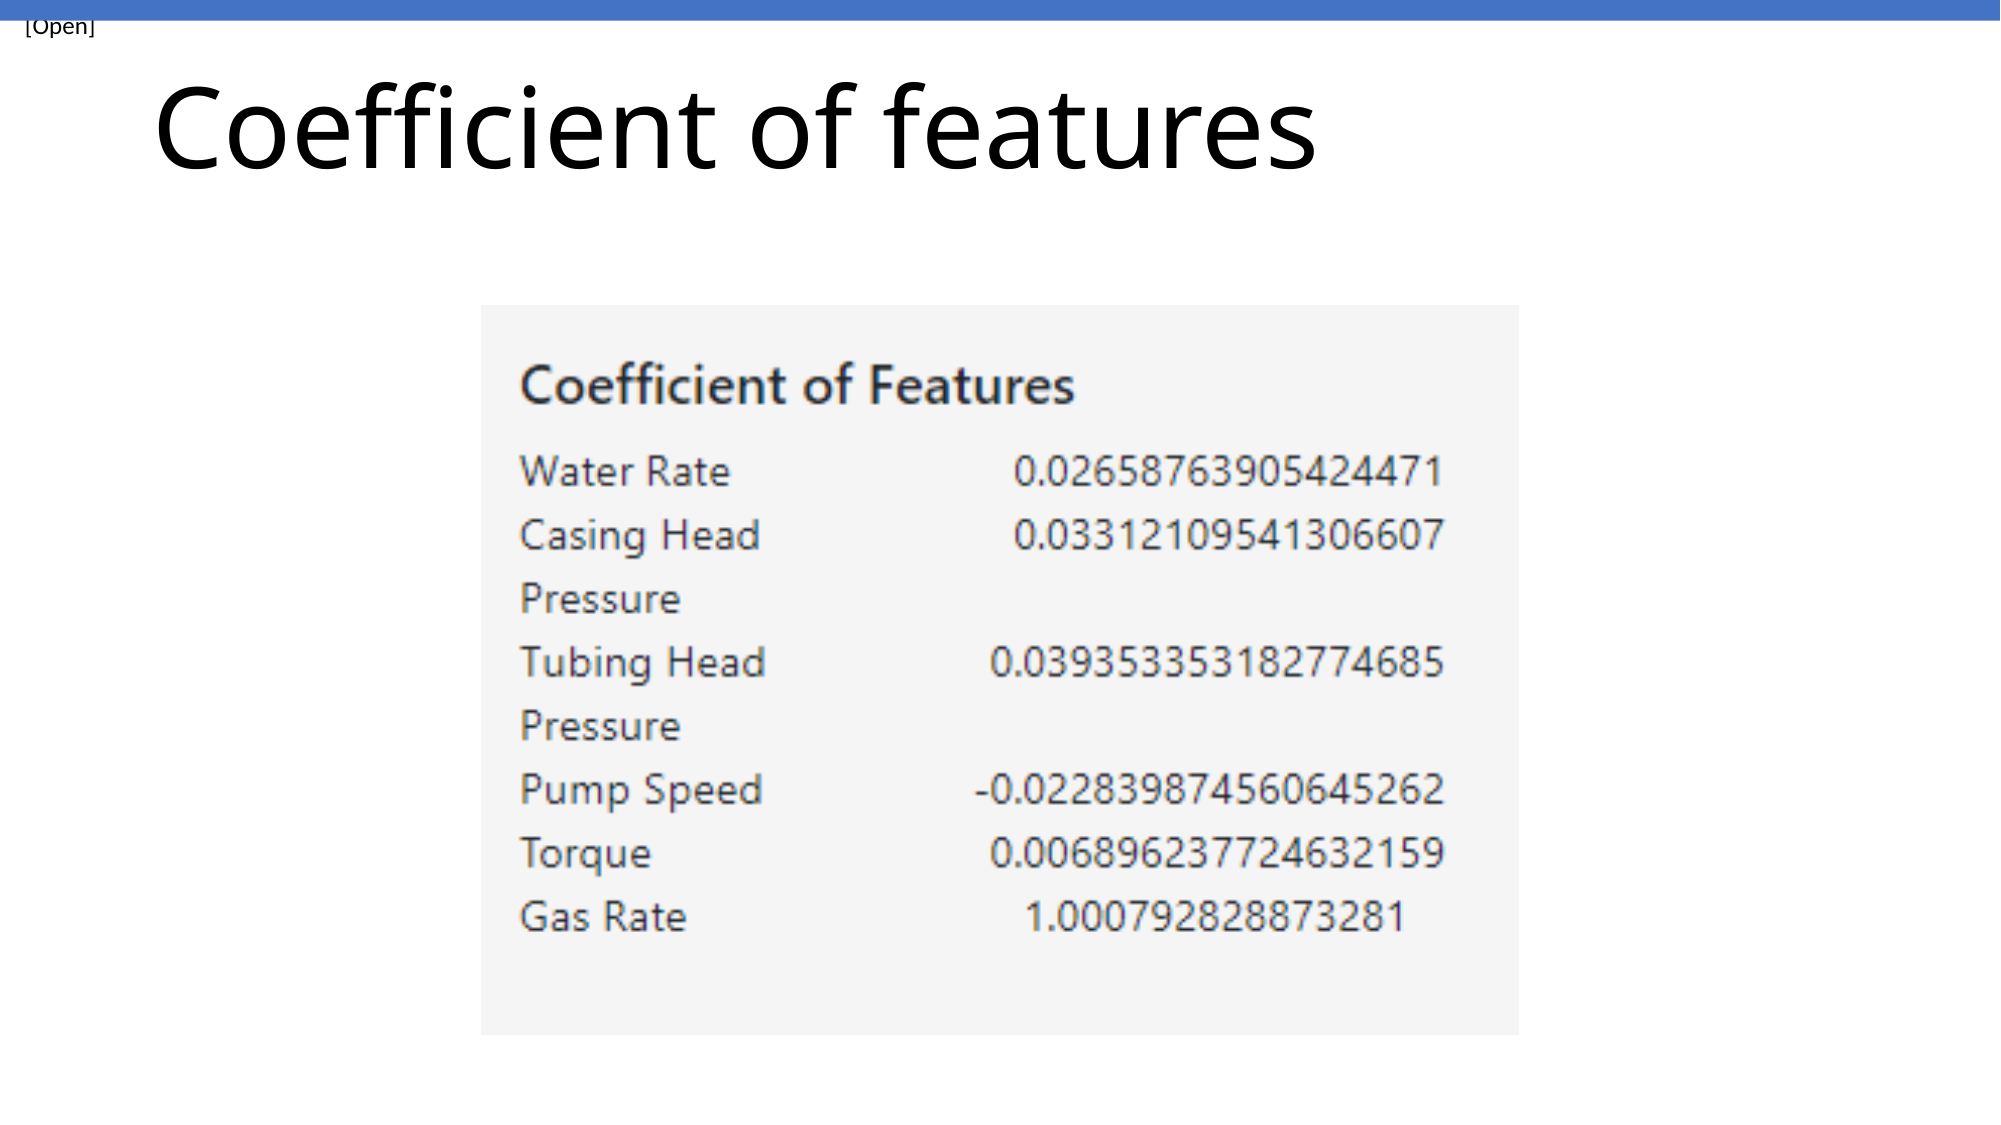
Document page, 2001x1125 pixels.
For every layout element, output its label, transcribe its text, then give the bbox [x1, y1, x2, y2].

picture [481, 305, 1519, 1035]
title Coefficient of features [137, 47, 1863, 201]
text_box [0, 0, 2000, 21]
